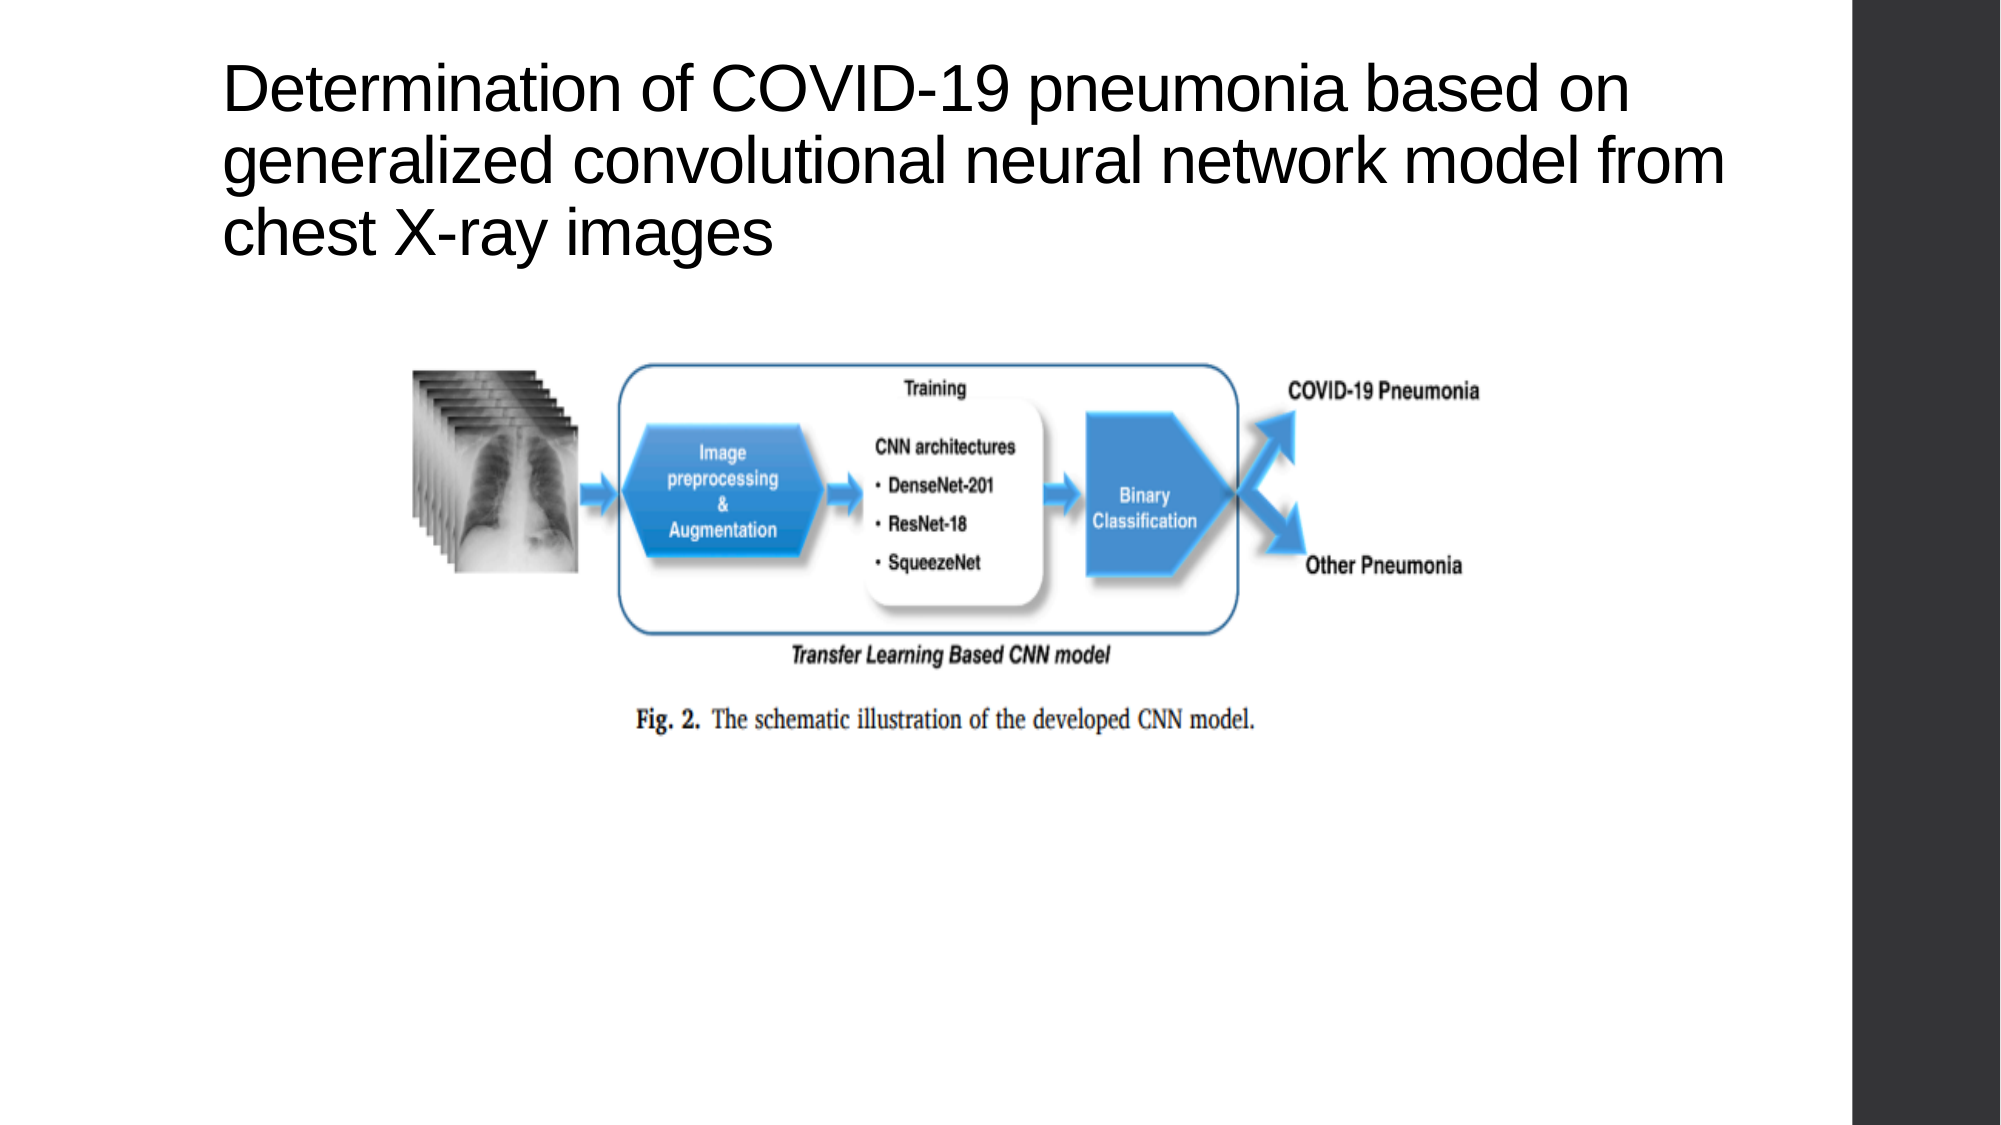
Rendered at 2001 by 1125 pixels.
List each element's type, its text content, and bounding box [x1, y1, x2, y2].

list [412, 361, 1525, 761]
title Determination of COVID-19 pneumonia based on generalized convolutional neural network model from chest X-ray images [206, 60, 1797, 278]
